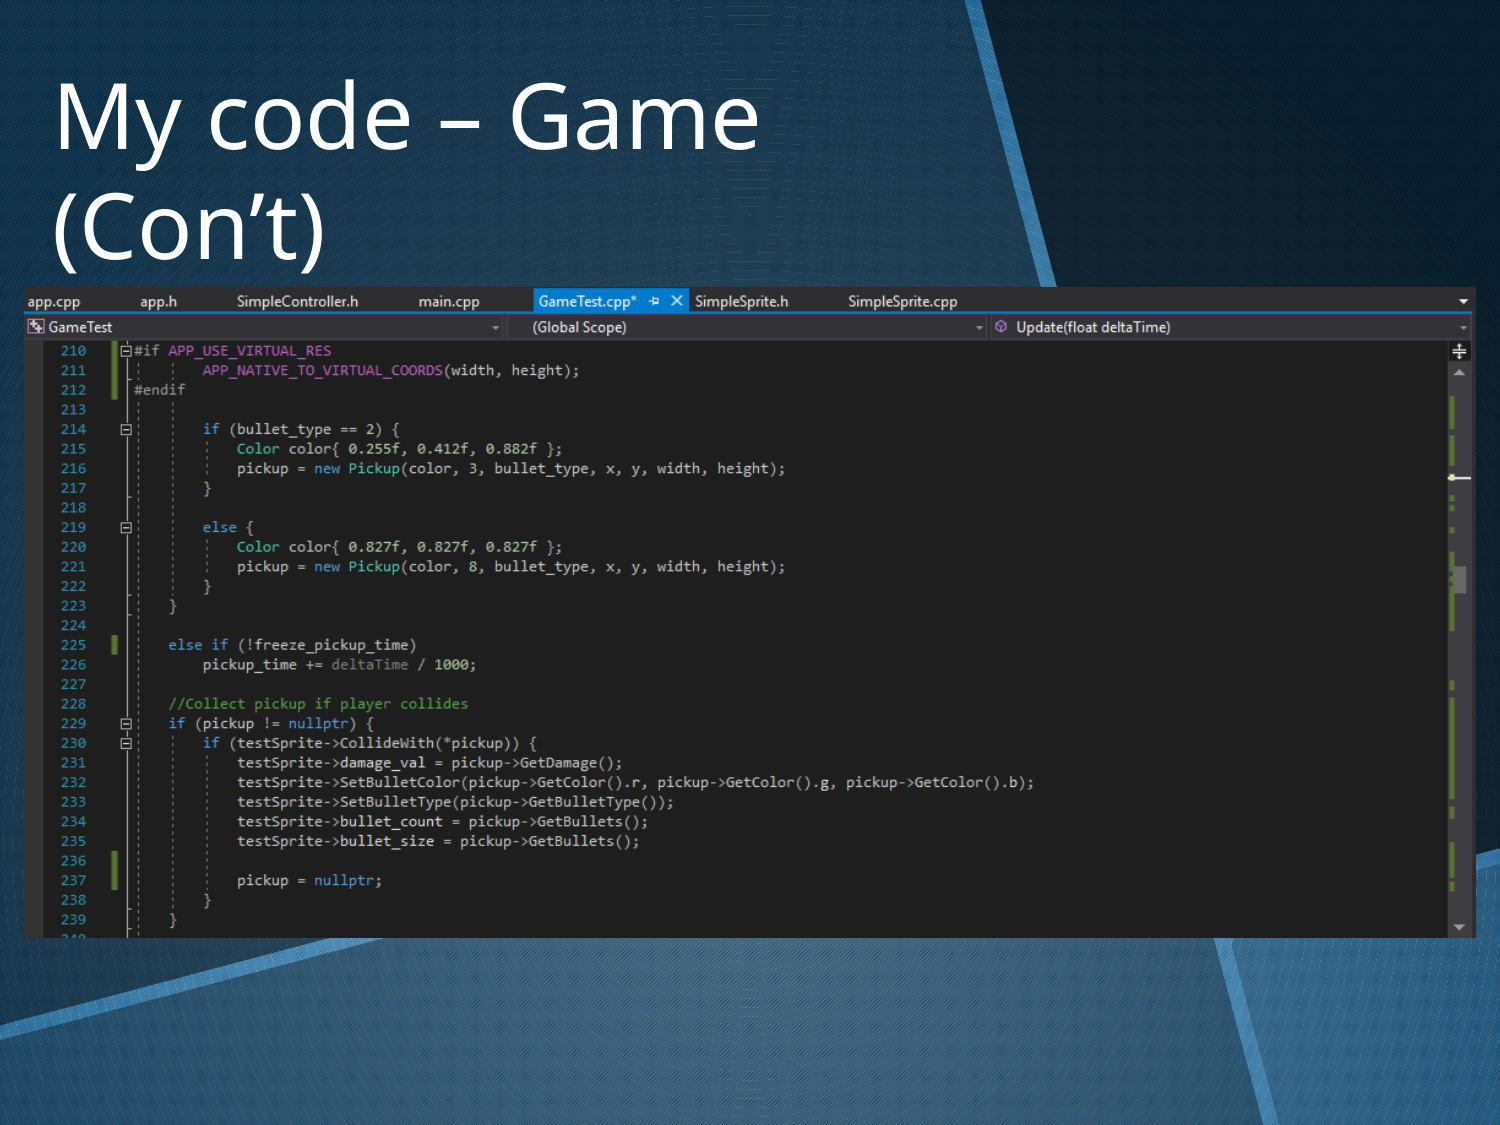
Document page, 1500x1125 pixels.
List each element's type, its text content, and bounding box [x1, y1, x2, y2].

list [24, 286, 1477, 938]
title My code – Game (Con’t) [37, 50, 828, 281]
